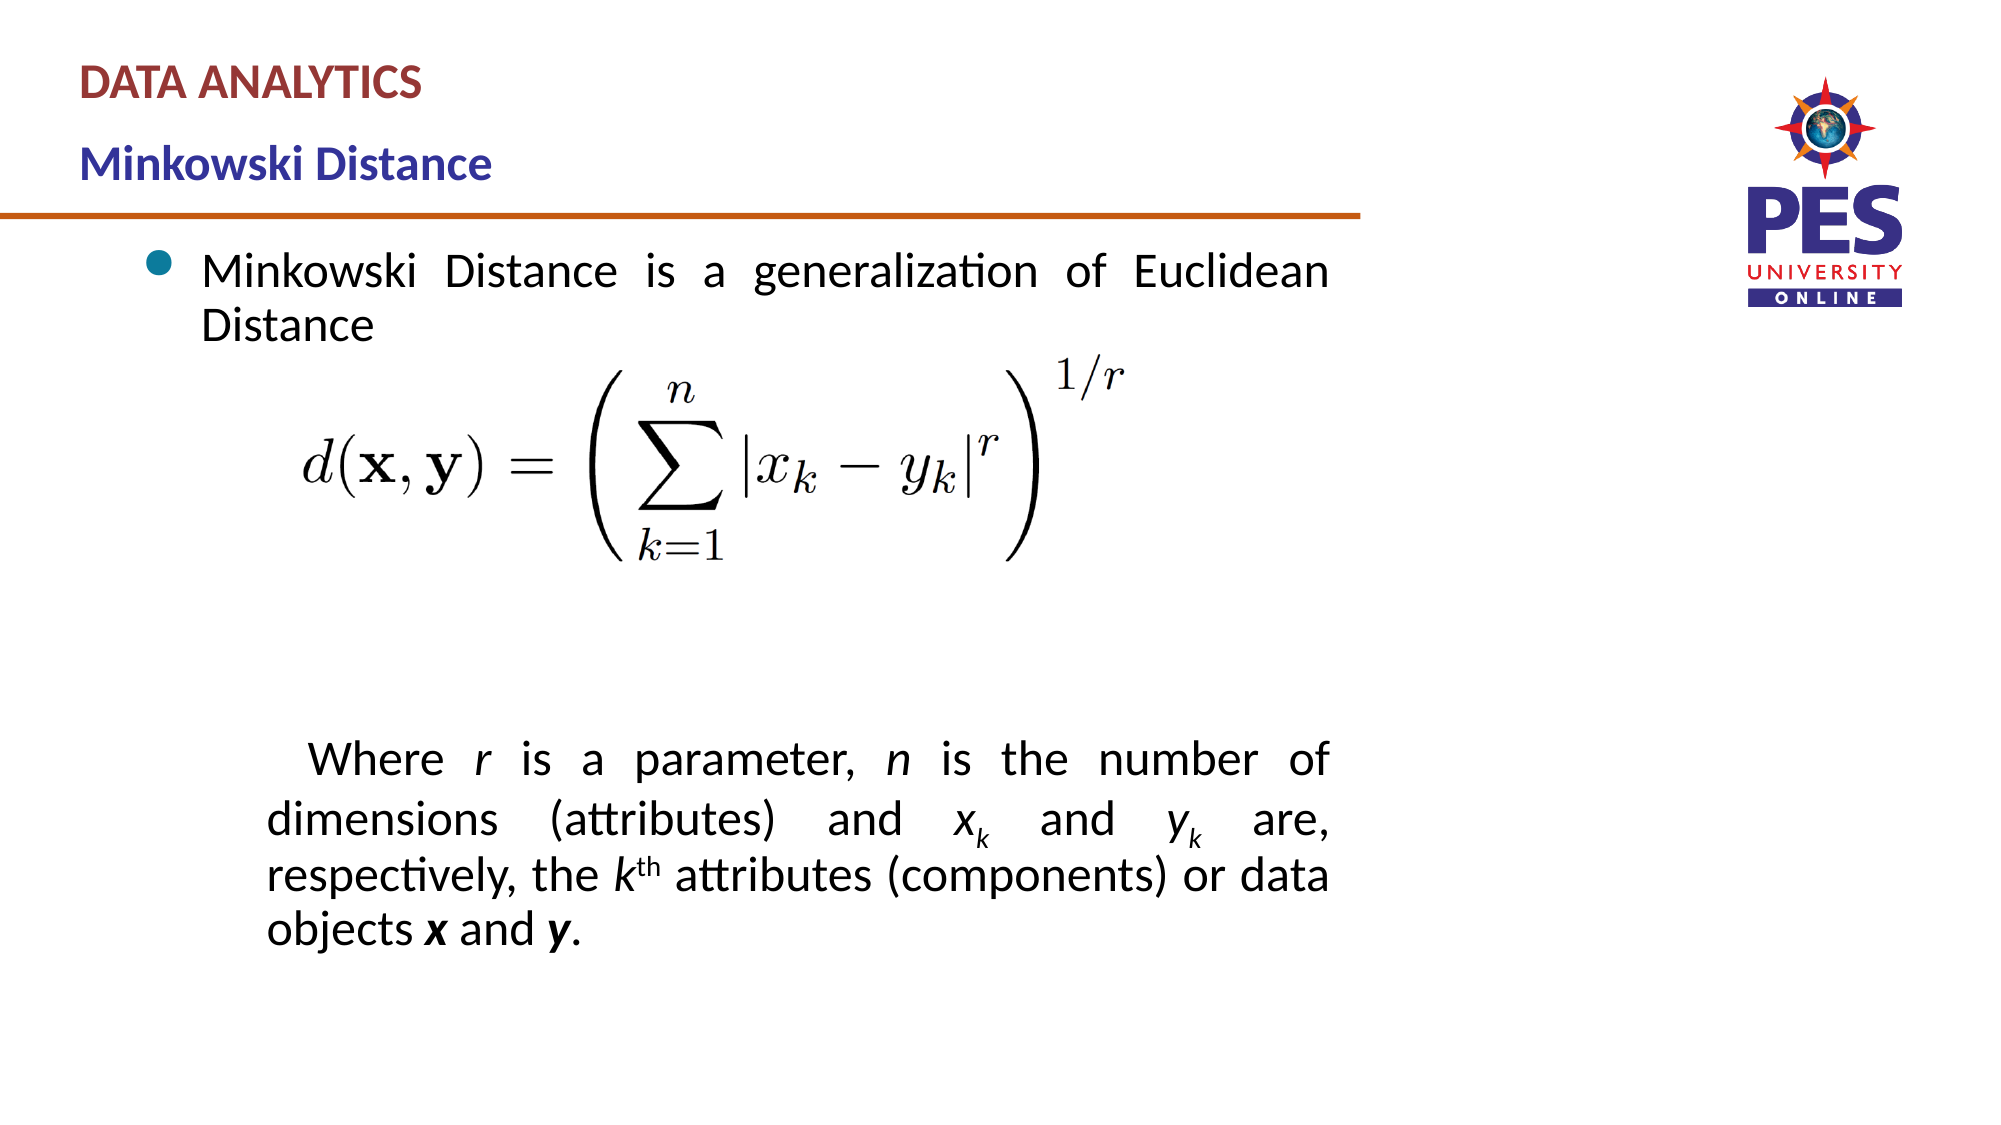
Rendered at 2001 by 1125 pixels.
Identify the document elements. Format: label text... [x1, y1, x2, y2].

picture [1748, 76, 1902, 307]
text_box DATA ANALYTICS [64, 41, 1295, 117]
text_box Minkowski Distance is a generalization of Euclidean Distance Where r is a parameter, n is the number of dimensions (attributes) and xk and yk are, respectively, the kth attributes (components) or data objects x and y. [129, 237, 1346, 338]
picture [292, 349, 1132, 576]
text_box Minkowski Distance [49, 122, 522, 198]
